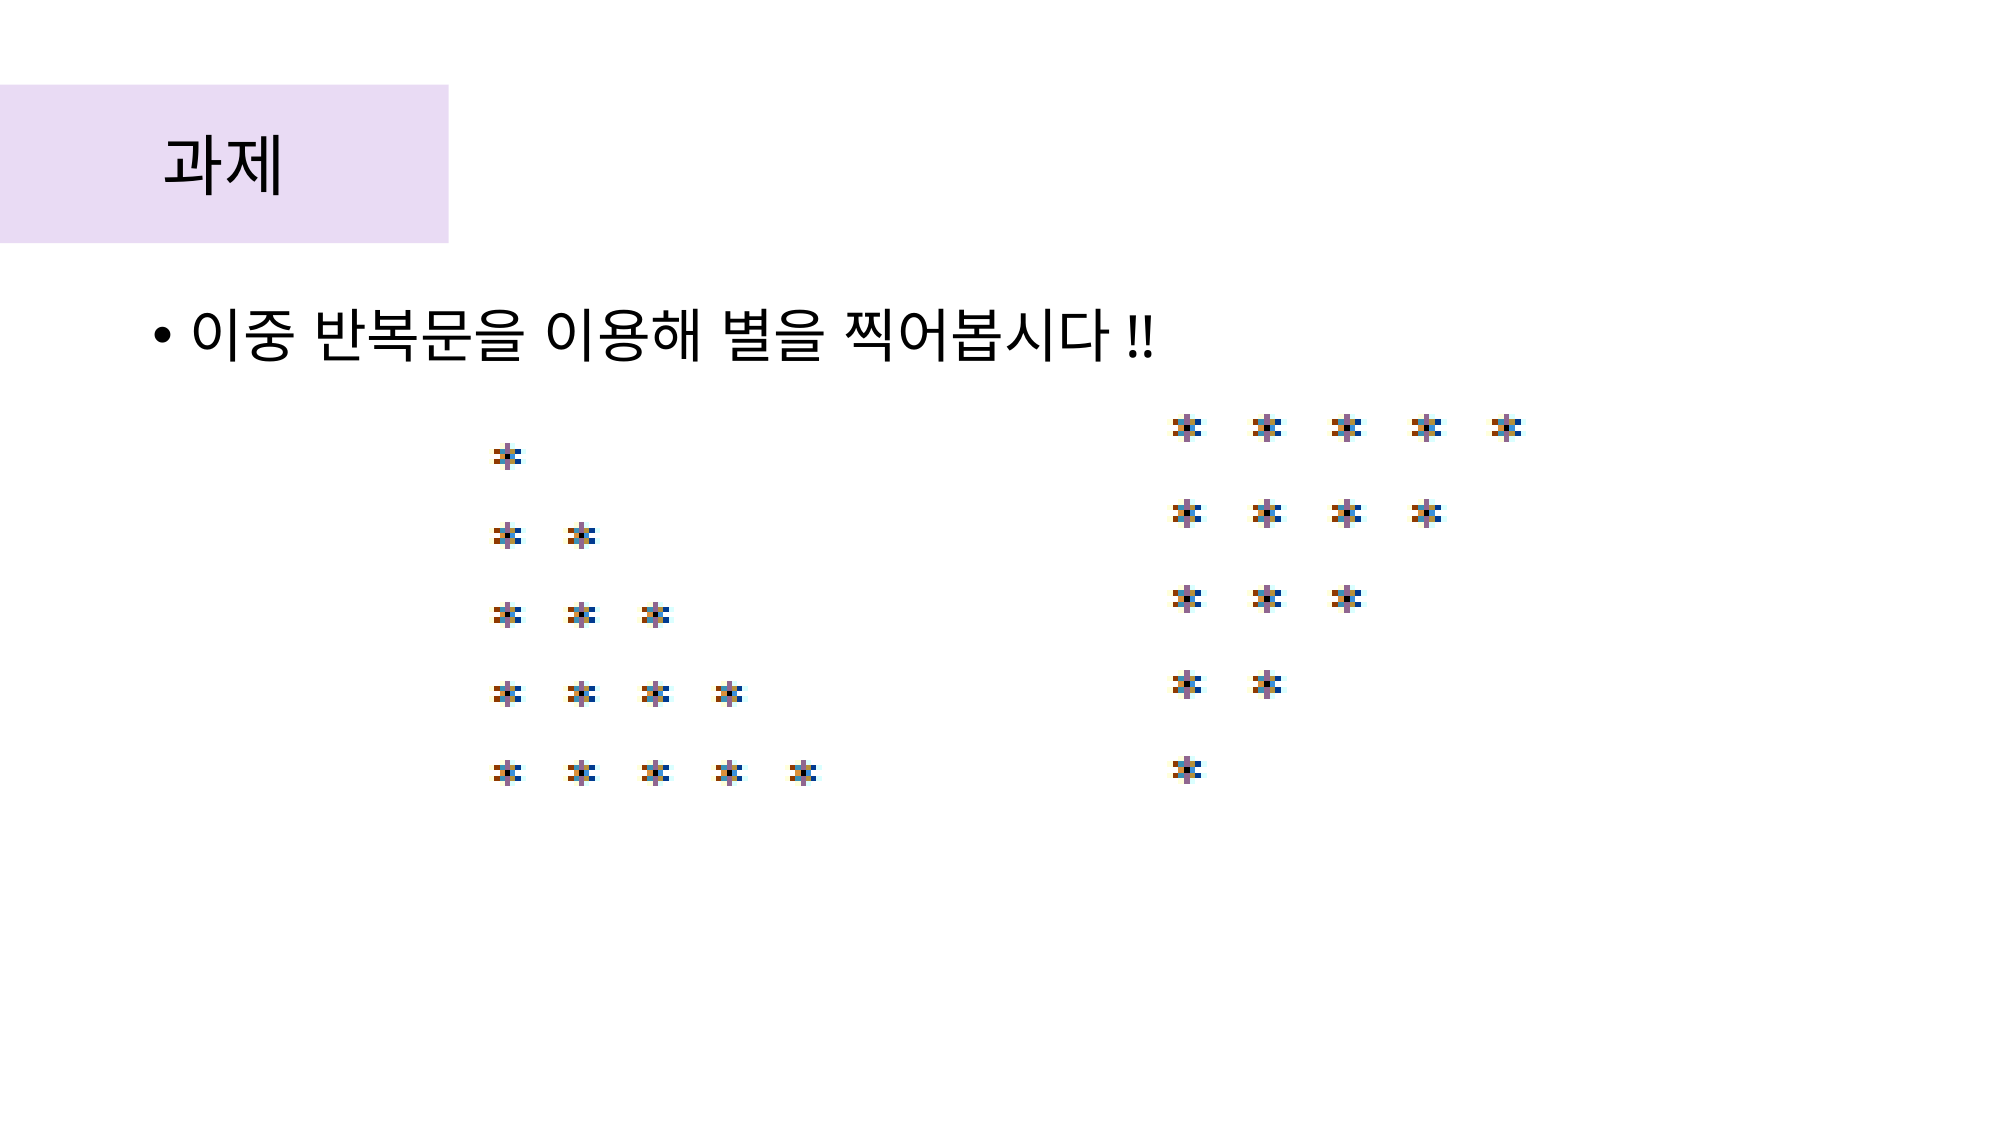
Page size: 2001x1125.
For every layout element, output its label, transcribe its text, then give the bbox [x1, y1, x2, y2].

text_box 과제 [0, 84, 450, 244]
picture [1156, 396, 1544, 813]
list 이중 반복문을 이용해 별을 찍어봅시다!! [137, 299, 1863, 1014]
picture [479, 428, 838, 813]
